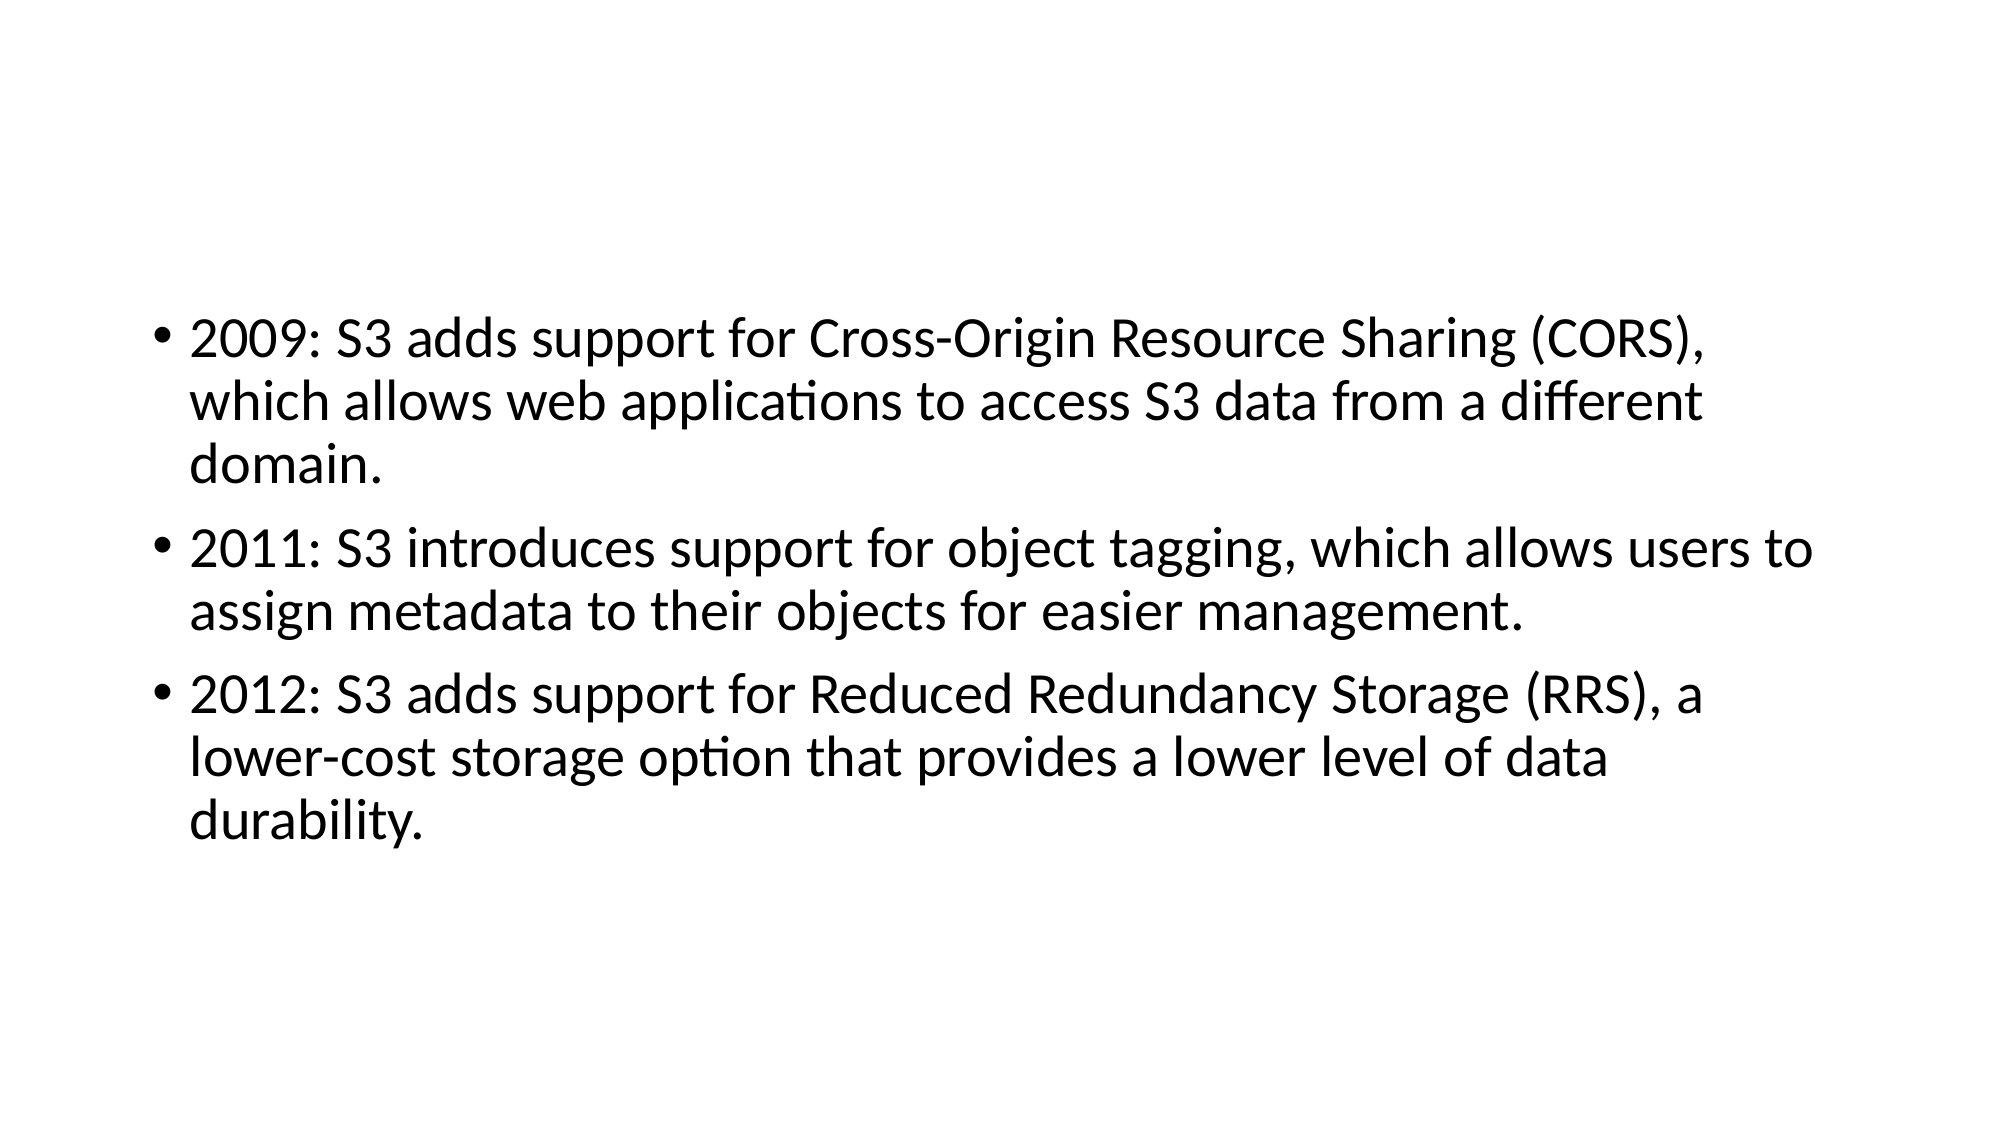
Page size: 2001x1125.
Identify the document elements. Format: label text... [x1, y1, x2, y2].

list 2009: S3 adds support for Cross-Origin Resource Sharing (CORS), which allows web applications to access S3 data from a different domain. 2011: S3 introduces support for object tagging, which allows users to assign metadata to their objects for easier management. 2012: S3 adds support for Reduced Redundancy Storage (RRS), a lower-cost storage option that provides a lower level of data durability. [137, 299, 1863, 1014]
